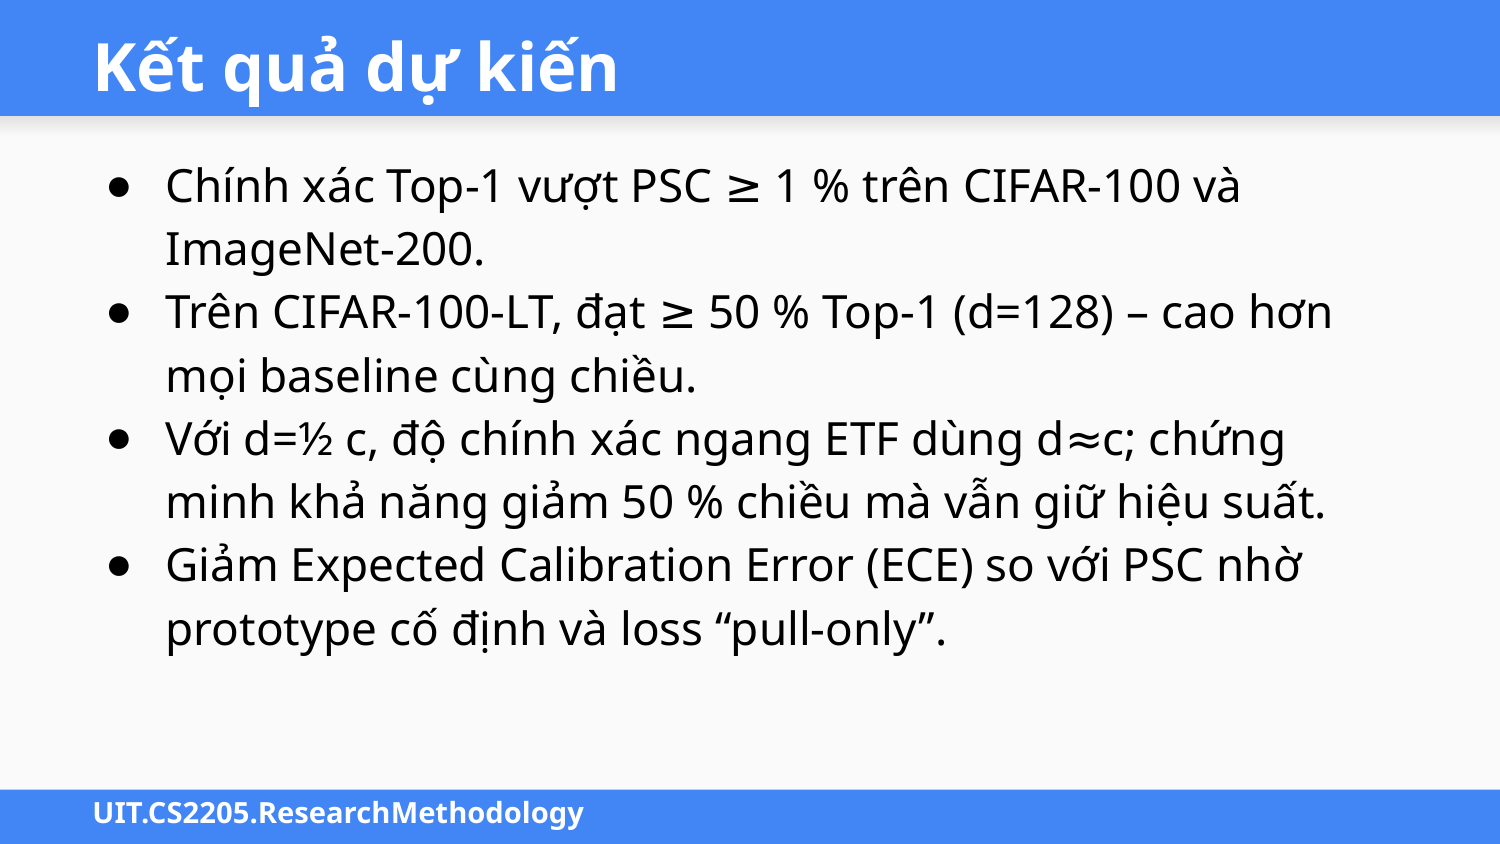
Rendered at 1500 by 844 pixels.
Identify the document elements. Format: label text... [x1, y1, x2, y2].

list Chính xác Top-1 vượt PSC ≥ 1 % trên CIFAR-100 và ImageNet-200. Trên CIFAR-100-LT, đạt ≥ 50 % Top-1 (d=128) – cao hơn mọi baseline cùng chiều. Với d=½ c, độ chính xác ngang ETF dùng d≈c; chứng minh khả năng giảm 50 % chiều mà vẫn giữ hiệu suất. Giảm Expected Calibration Error (ECE) so với PSC nhờ prototype cố định và loss “pull-only”. [75, 133, 1425, 775]
title Kết quả dự kiến [77, 9, 1427, 120]
